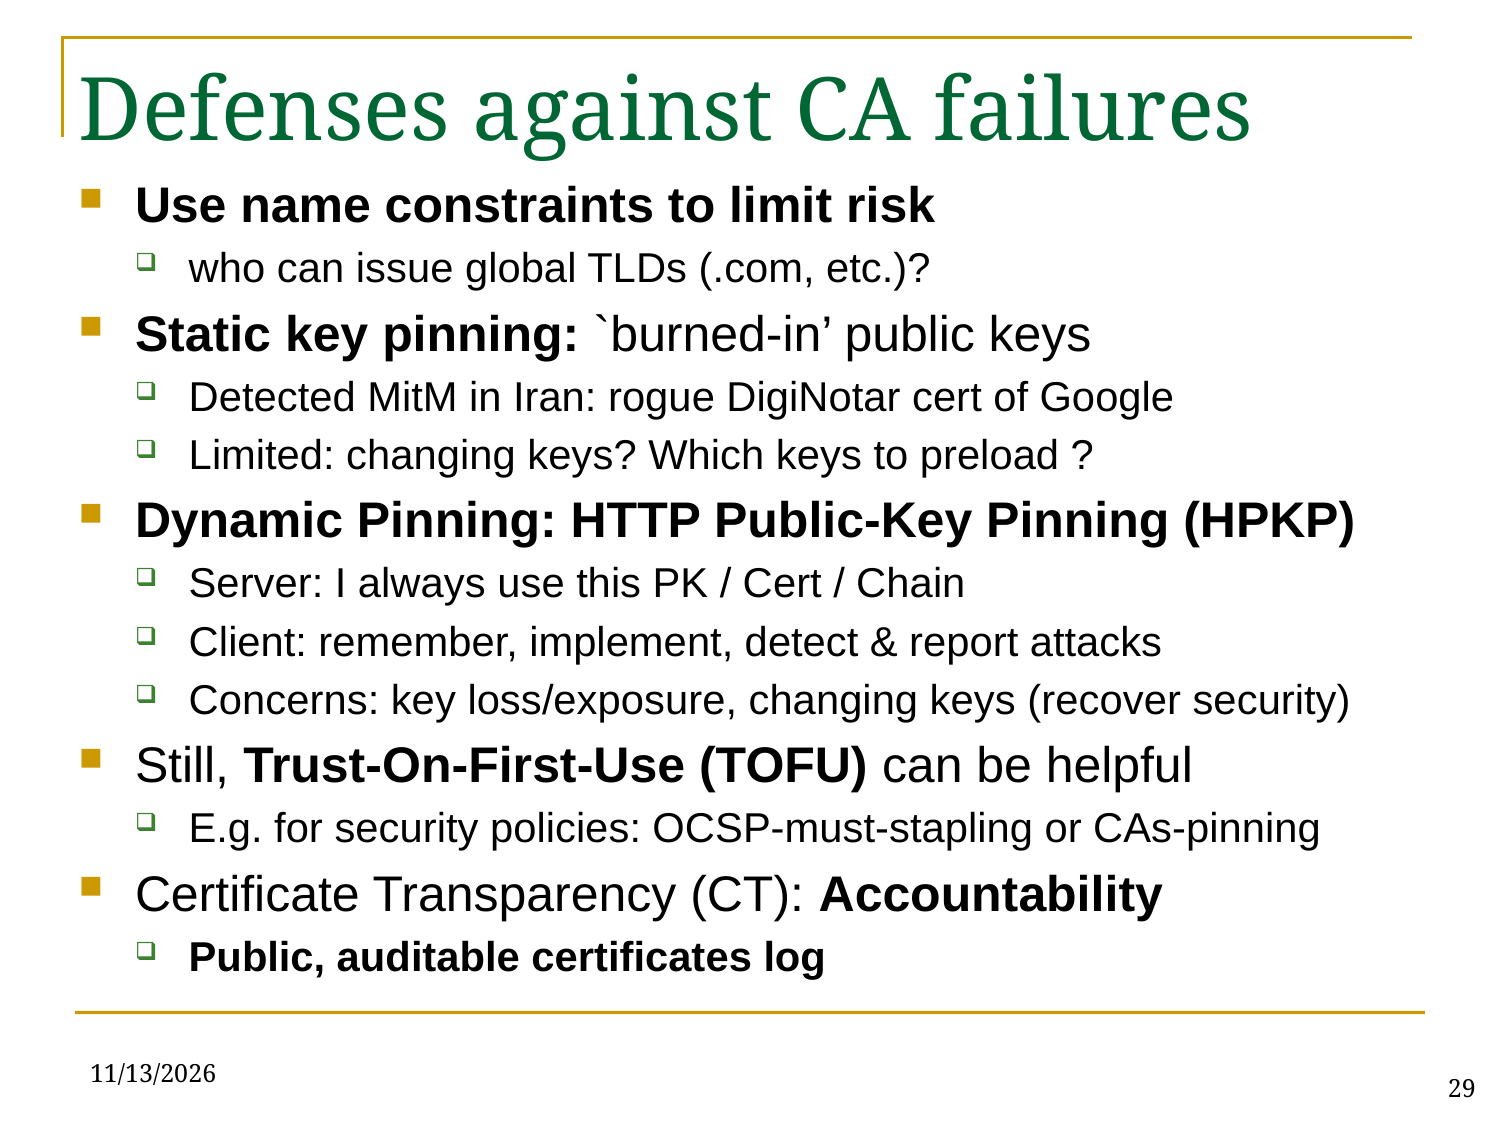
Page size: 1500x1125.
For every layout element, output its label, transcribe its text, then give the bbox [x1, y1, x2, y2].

slide_number 29 [1140, 1038, 1491, 1114]
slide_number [75, 1024, 425, 1100]
list Use name constraints to limit risk who can issue global TLDs (.com, etc.)? Static key pinning: `burned-in’ public keys Detected MitM in Iran: rogue DigiNotar cert of Google Limited: changing keys? Which keys to preload ? Dynamic Pinning: HTTP Public-Key Pinning (HPKP) Server: I always use this PK / Cert / Chain Client: remember, implement, detect & report attacks Concerns: key loss/exposure, changing keys (recover security) Still, Trust-On-First-Use (TOFU) can be helpful E.g. for security policies: OCSP-must-stapling or CAs-pinning Certificate Transparency (CT): Accountability Public, auditable certificates log [63, 165, 1465, 983]
title Defenses against CA failures [63, 45, 1425, 165]
